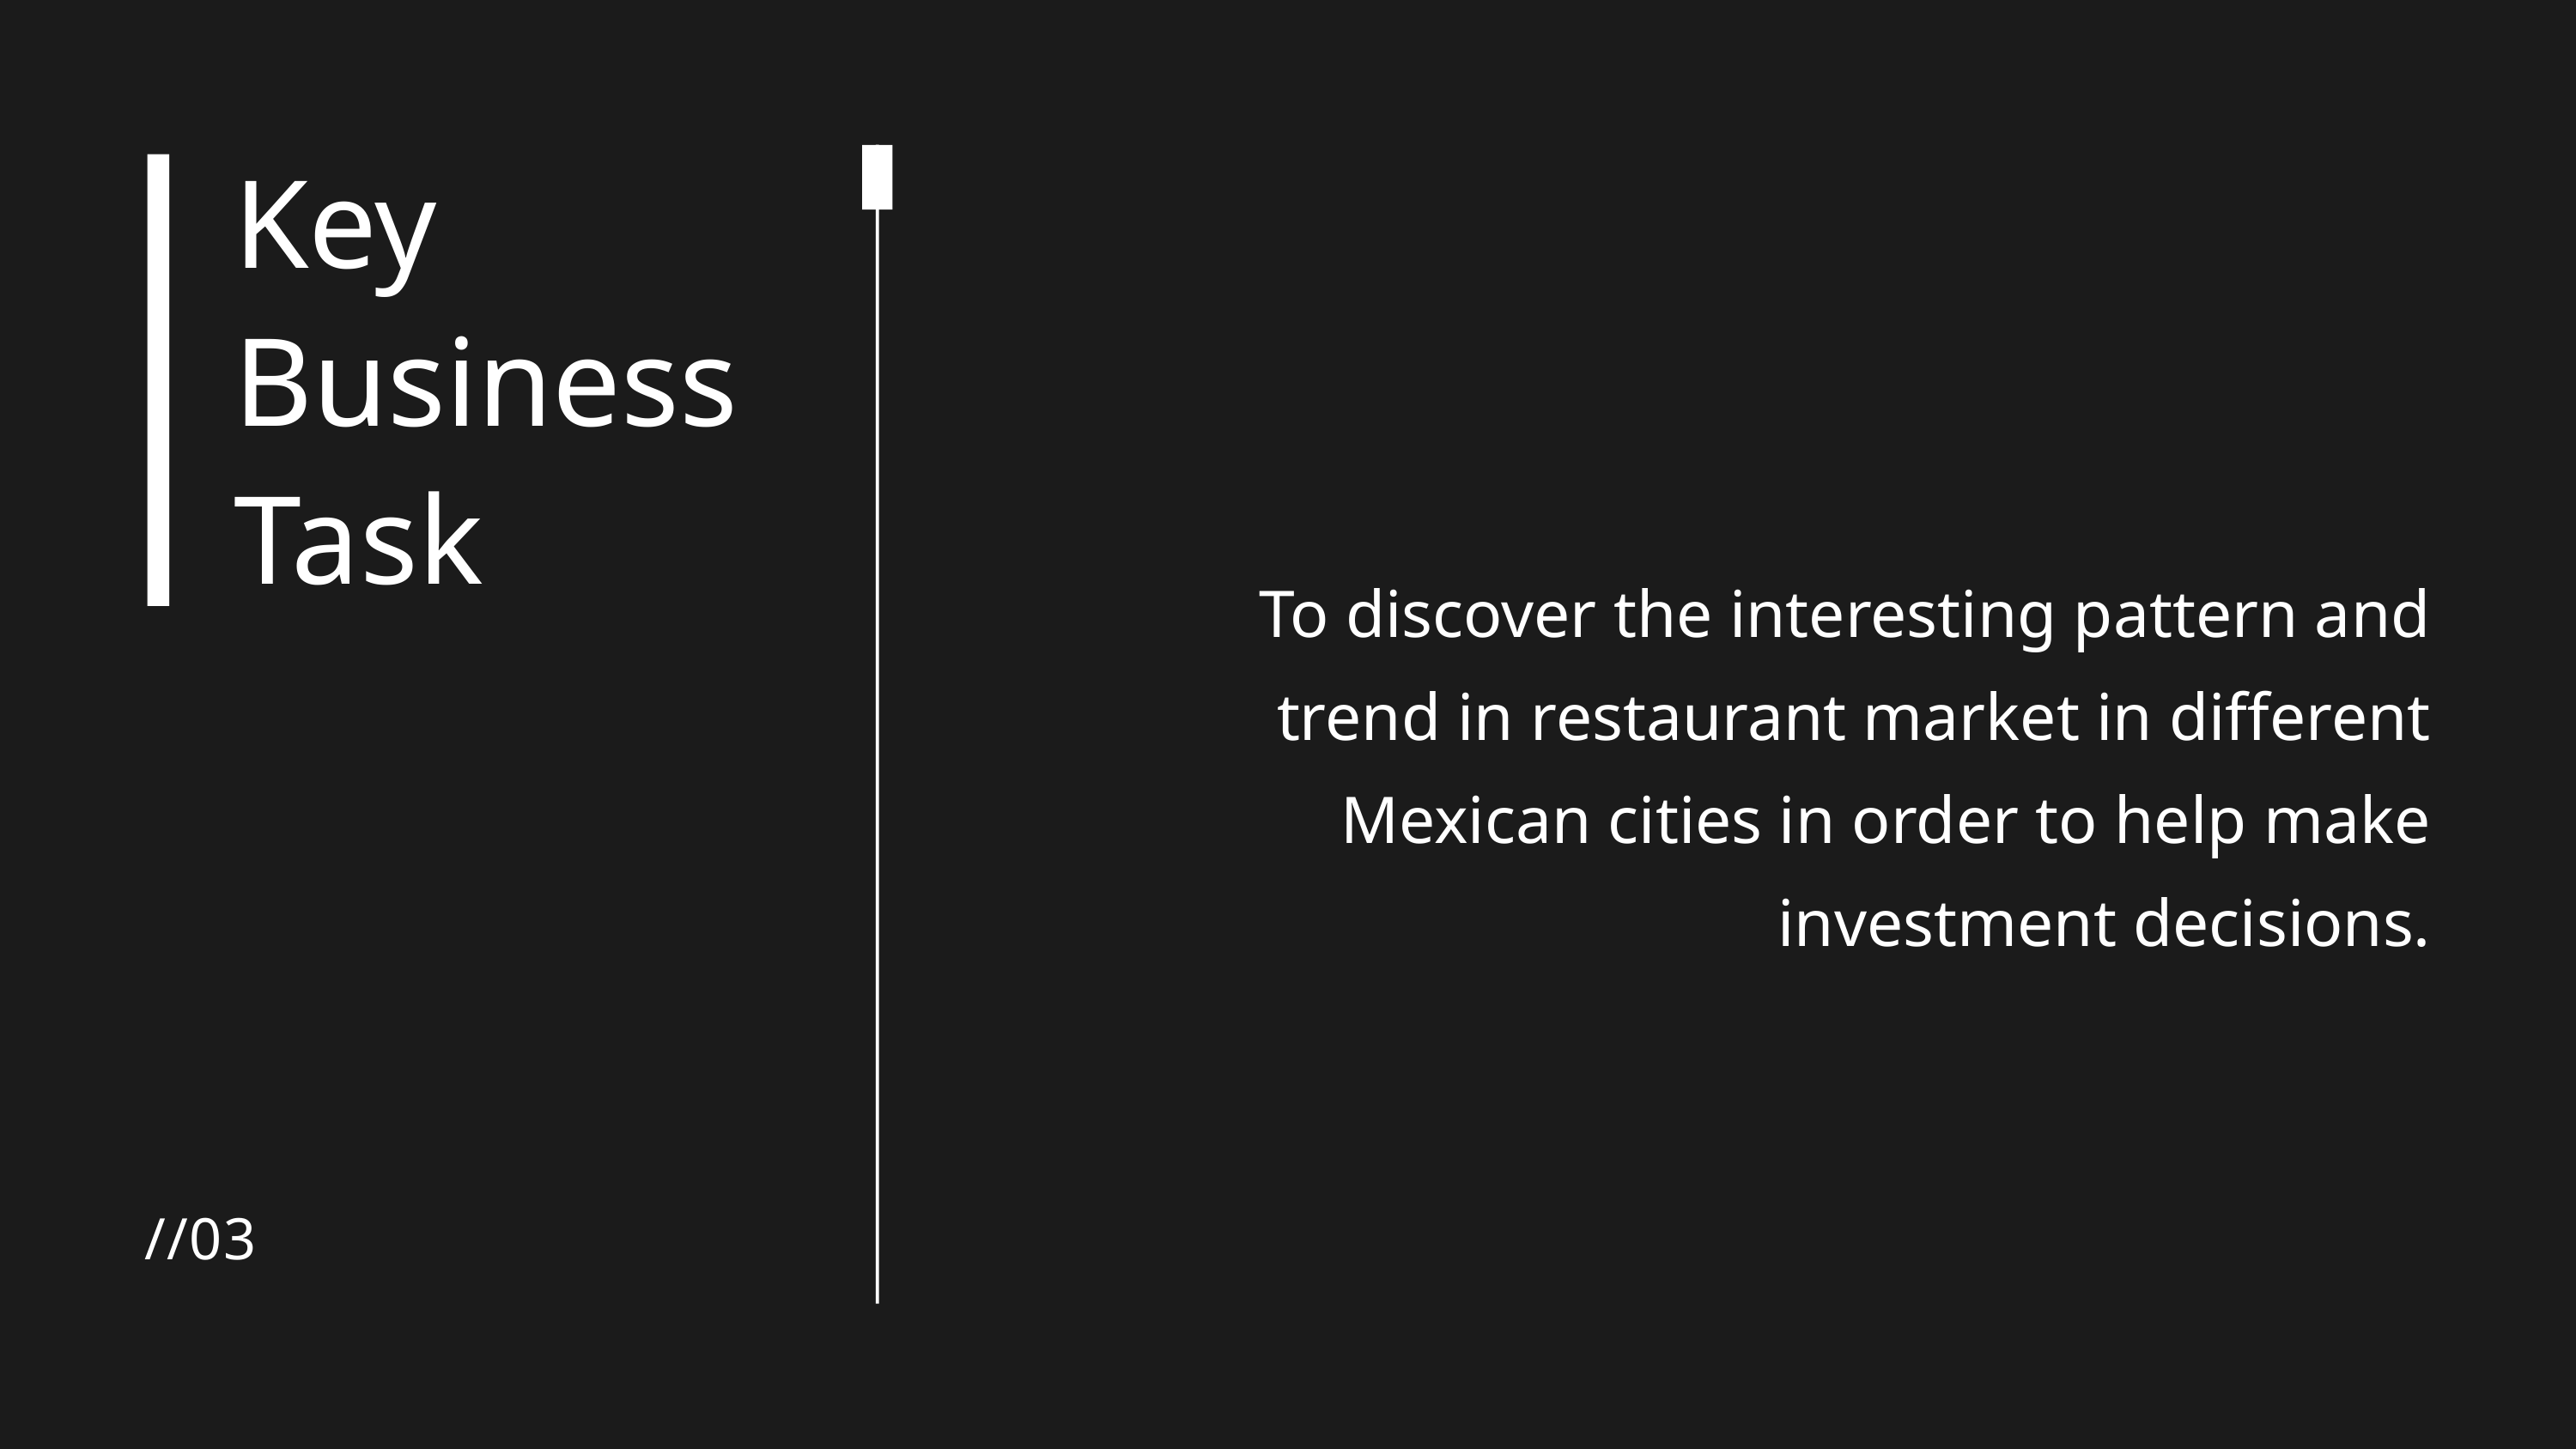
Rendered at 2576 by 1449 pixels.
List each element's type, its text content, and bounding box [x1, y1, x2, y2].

text_box [147, 154, 170, 606]
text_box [861, 144, 893, 1304]
text_box //03 [144, 1191, 627, 1271]
text_box To discover the interesting pattern and trend in restaurant market in different Mexican cities in order to help make investment decisions. [1248, 547, 2432, 960]
text_box Key Business Task [234, 134, 745, 609]
